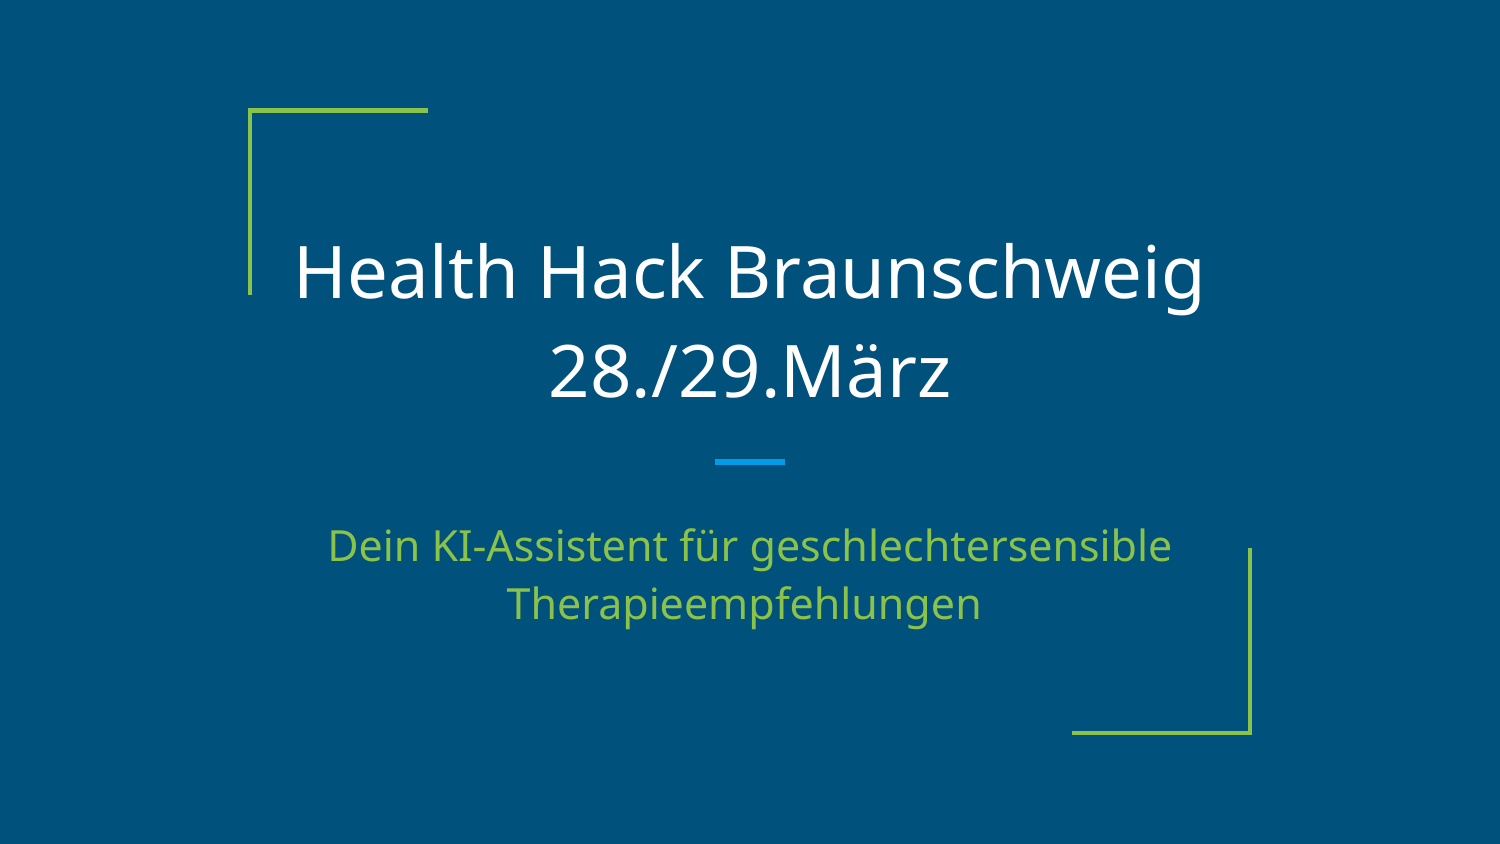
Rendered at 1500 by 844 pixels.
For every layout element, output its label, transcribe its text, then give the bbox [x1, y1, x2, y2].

subtitle Dein KI-Assistent für geschlechtersensible Therapieempfehlungen [275, 500, 1225, 650]
title Health Hack Braunschweig 28./29.März [275, 195, 1225, 435]
